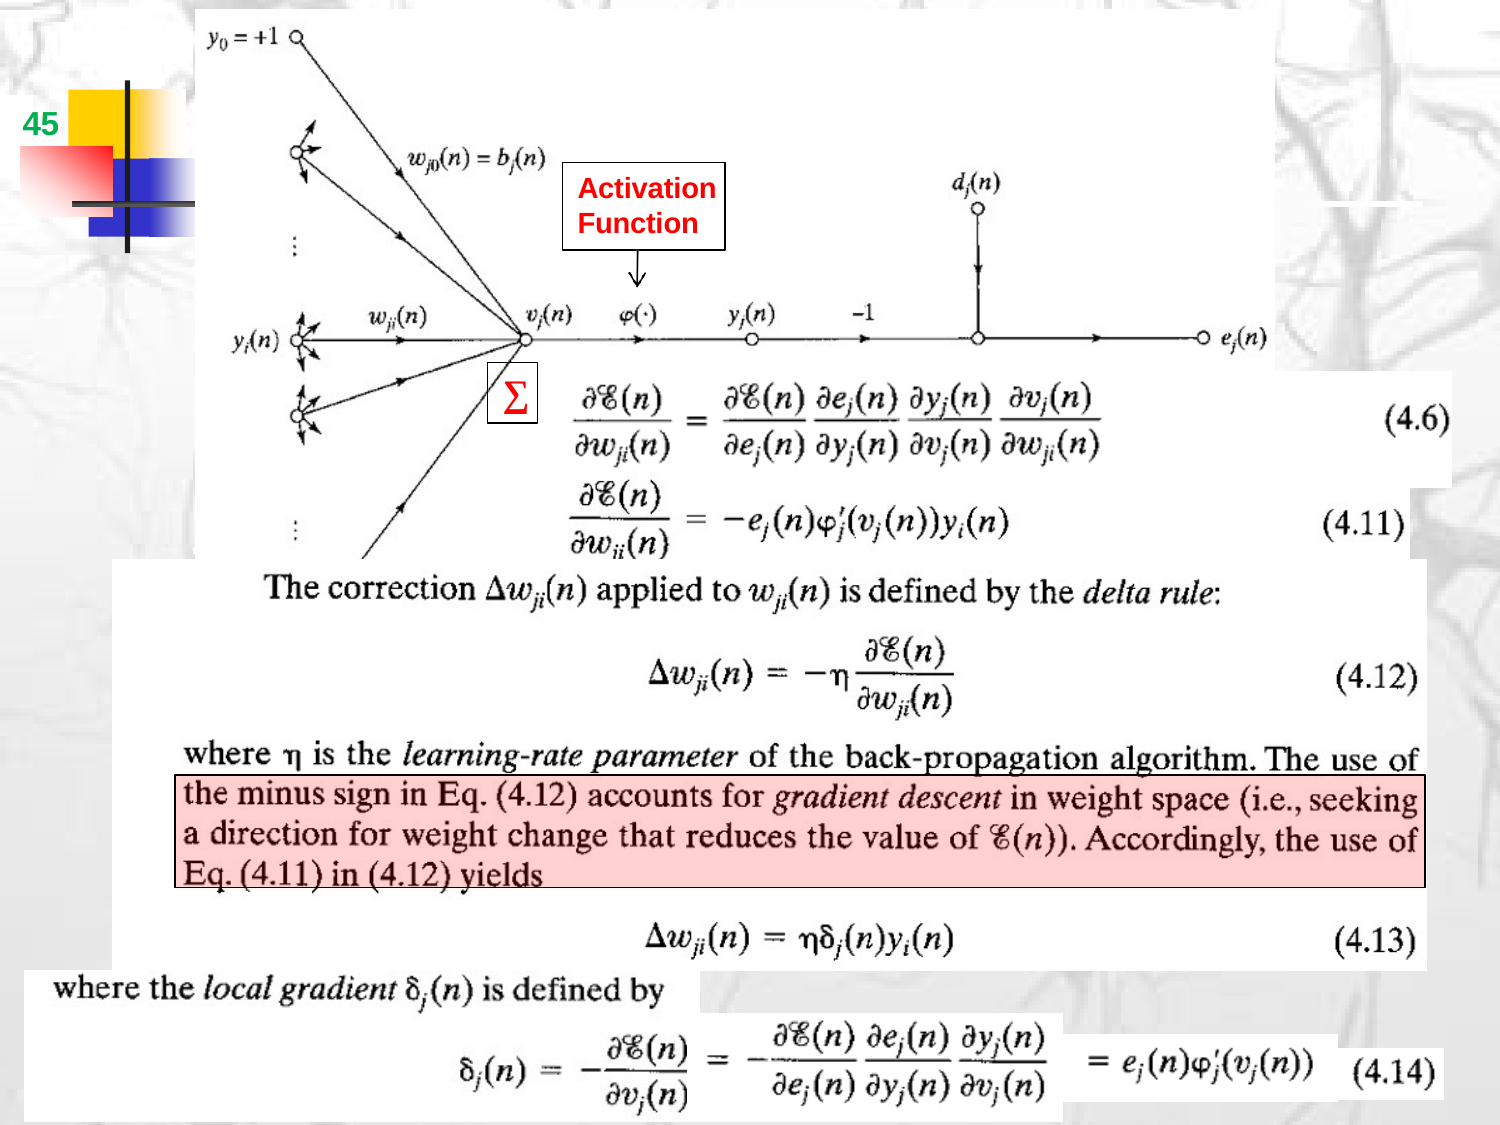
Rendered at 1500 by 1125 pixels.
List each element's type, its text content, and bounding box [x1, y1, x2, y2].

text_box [174, 774, 1427, 889]
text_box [24, 361, 1452, 1123]
picture [0, 0, 1500, 1125]
text_box 45 [20, 99, 62, 142]
